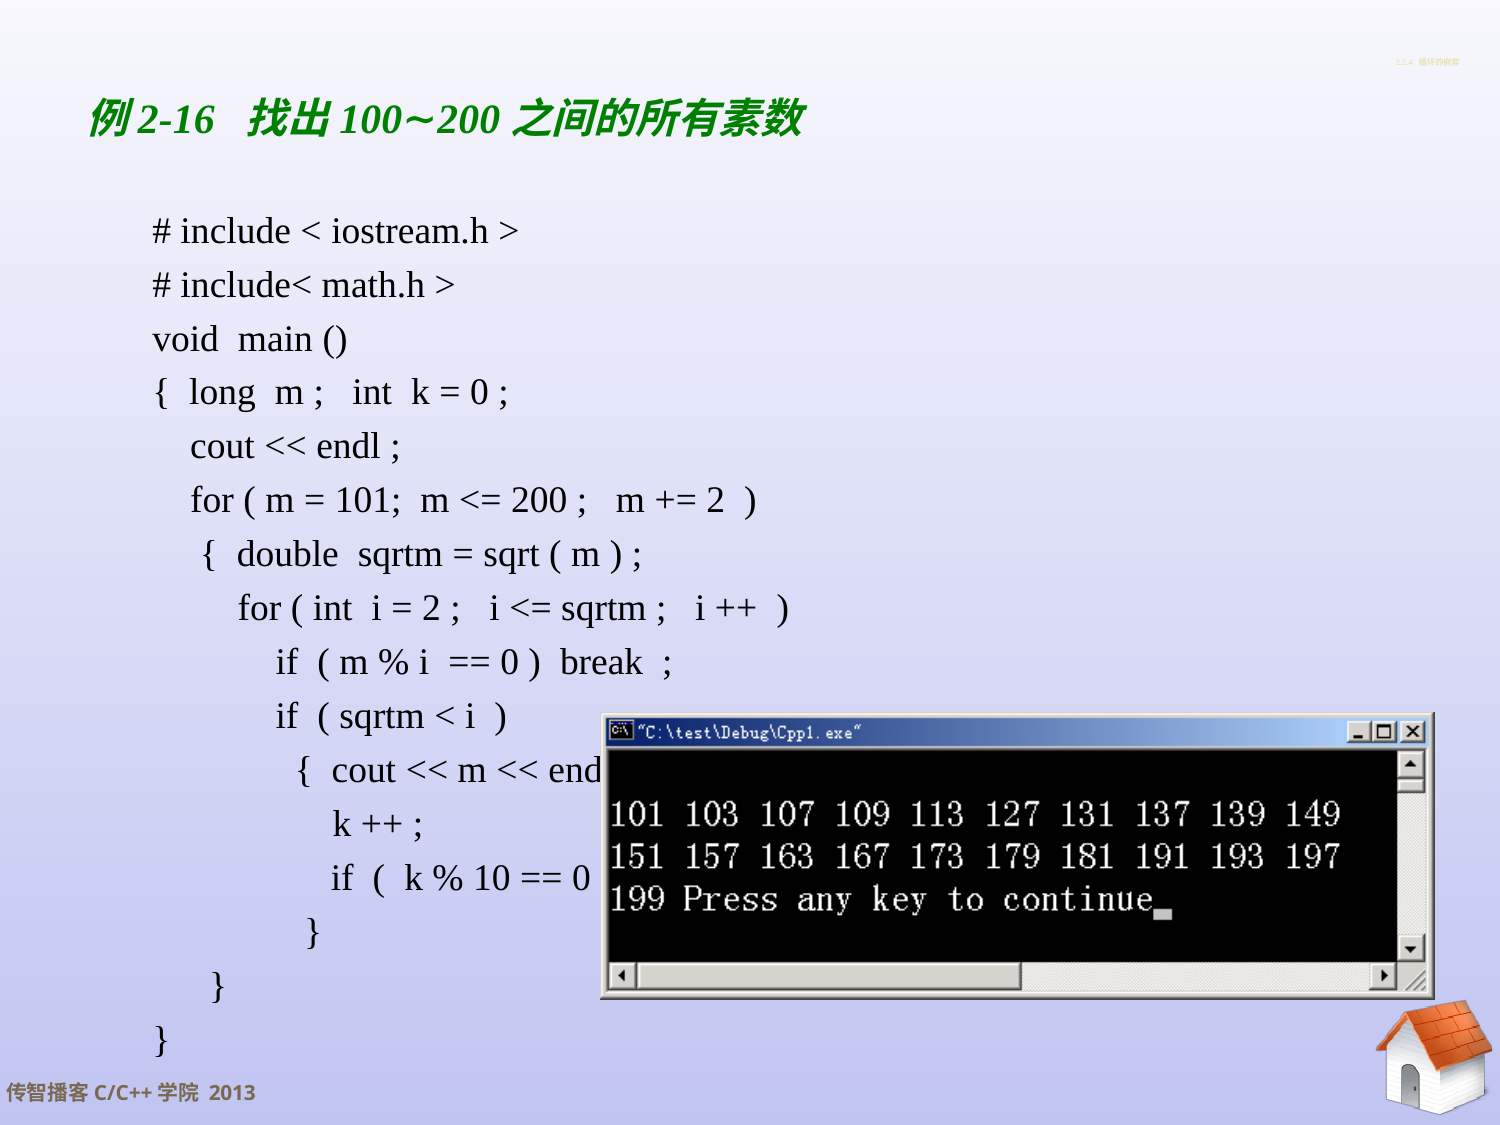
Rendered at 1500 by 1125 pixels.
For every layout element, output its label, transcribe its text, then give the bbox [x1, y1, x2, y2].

picture [1374, 987, 1493, 1125]
title 2.2.4 循环的嵌套 [1262, 24, 1475, 100]
text_box # include < iostream.h > # include< math.h > void main () { long m ; int k = 0 ; cout << endl ; for ( m = 101; m <= 200 ; m += 2 ) { double sqrtm = sqrt ( m ) ; for ( int i = 2 ; i <= sqrtm ; i ++ ) if ( m % i == 0 ) break ; if ( sqrtm < i ) { cout << m << ends ; k ++ ; if ( k % 10 == 0 ) cout << endl ; // 每行输出10个数据 } } } [137, 188, 1313, 1068]
text_box 例2-16 找出100∼200之间的所有素数 [71, 84, 818, 150]
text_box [599, 712, 1435, 1000]
